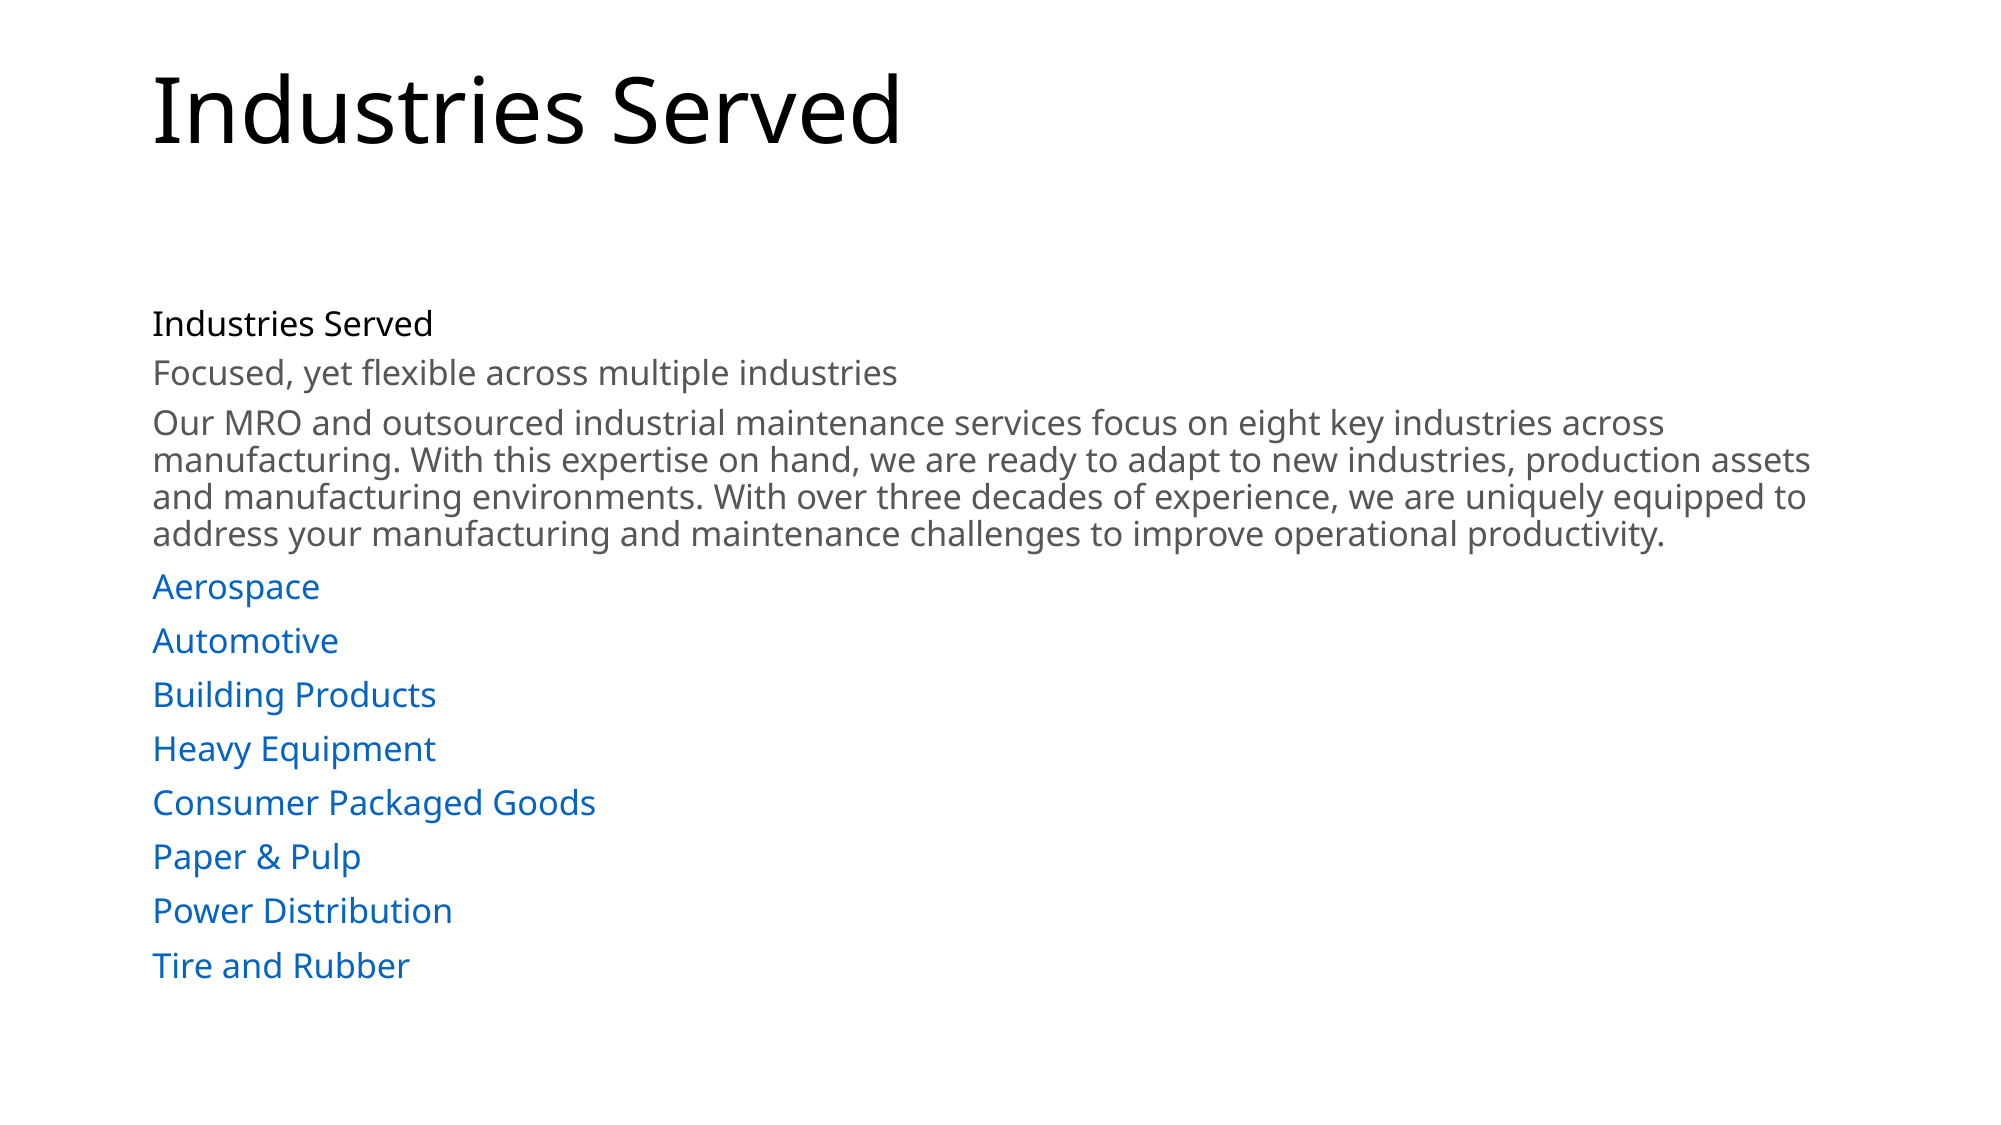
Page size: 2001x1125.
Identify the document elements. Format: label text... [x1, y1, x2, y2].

list Industries Served Focused, yet flexible across multiple industries Our MRO and outsourced industrial maintenance services focus on eight key industries across manufacturing. With this expertise on hand, we are ready to adapt to new industries, production assets and manufacturing environments. With over three decades of experience, we are uniquely equipped to address your manufacturing and maintenance challenges to improve operational productivity. Aerospace Automotive Building Products Heavy Equipment Consumer Packaged Goods Paper & Pulp Power Distribution Tire and Rubber [137, 299, 1863, 1014]
title Industries Served [137, 59, 1863, 278]
